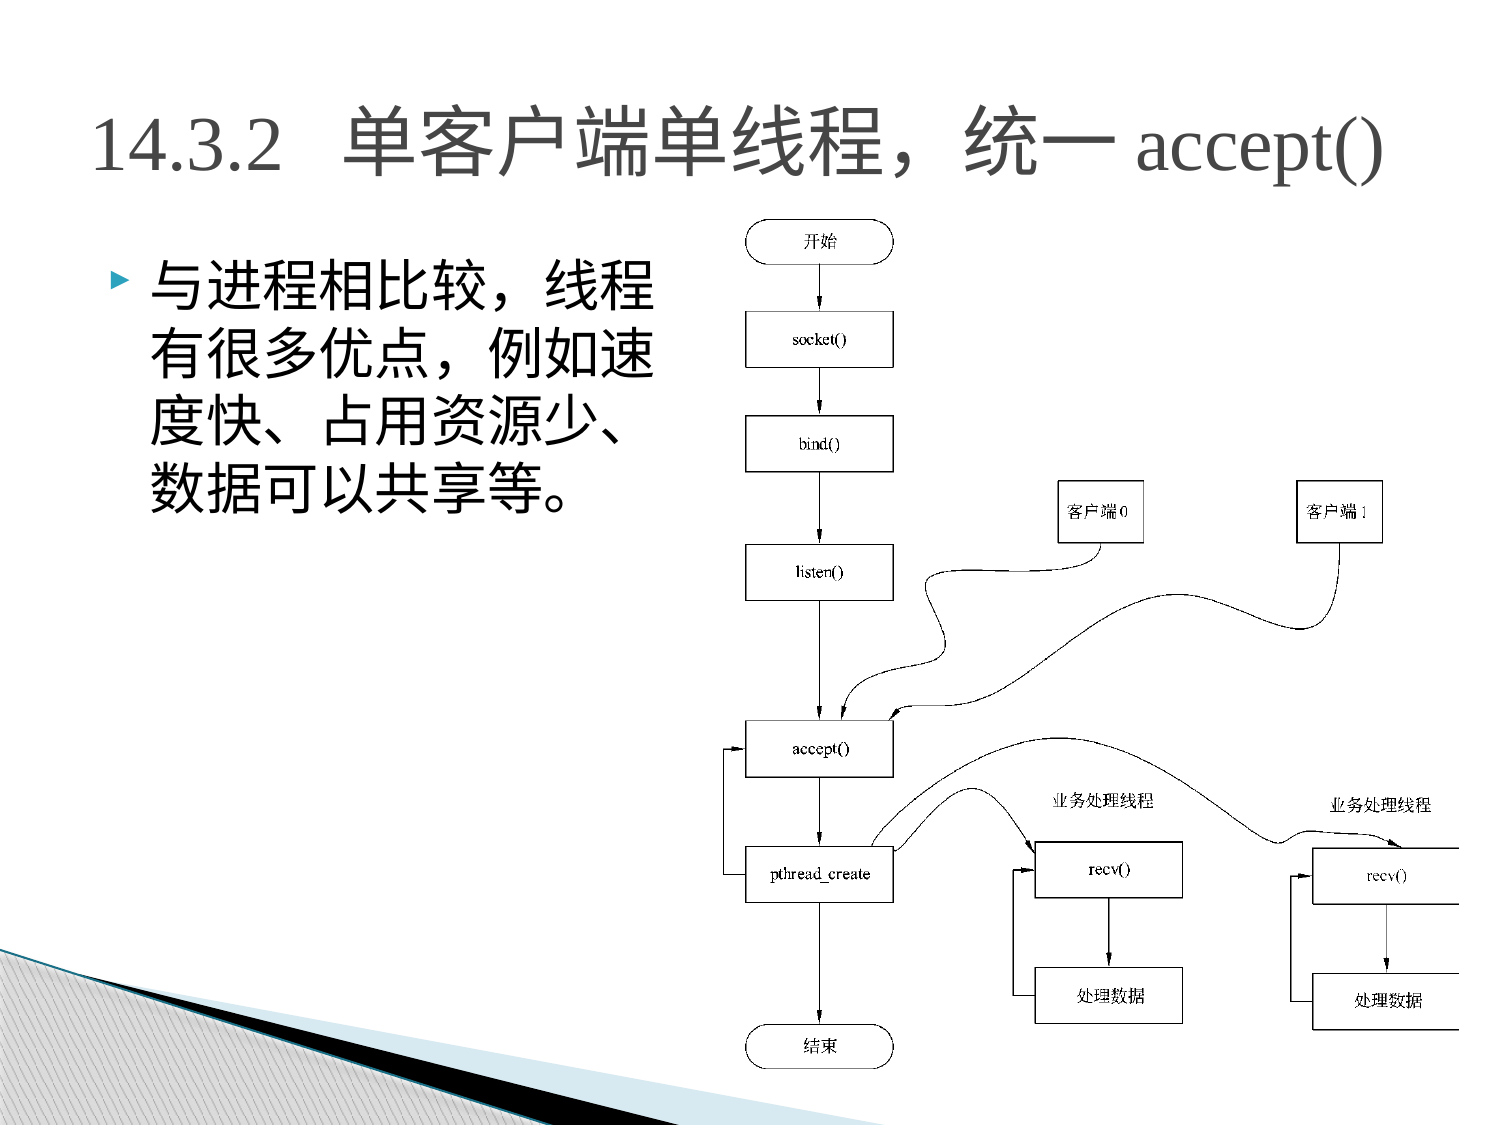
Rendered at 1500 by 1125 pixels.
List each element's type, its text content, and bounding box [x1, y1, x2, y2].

picture [722, 219, 1459, 1069]
title 14.3.2 单客户端单线程，统一accept() [75, 45, 1425, 233]
list 与进程相比较，线程有很多优点，例如速度快、占用资源少、数据可以共享等。 [75, 243, 680, 986]
